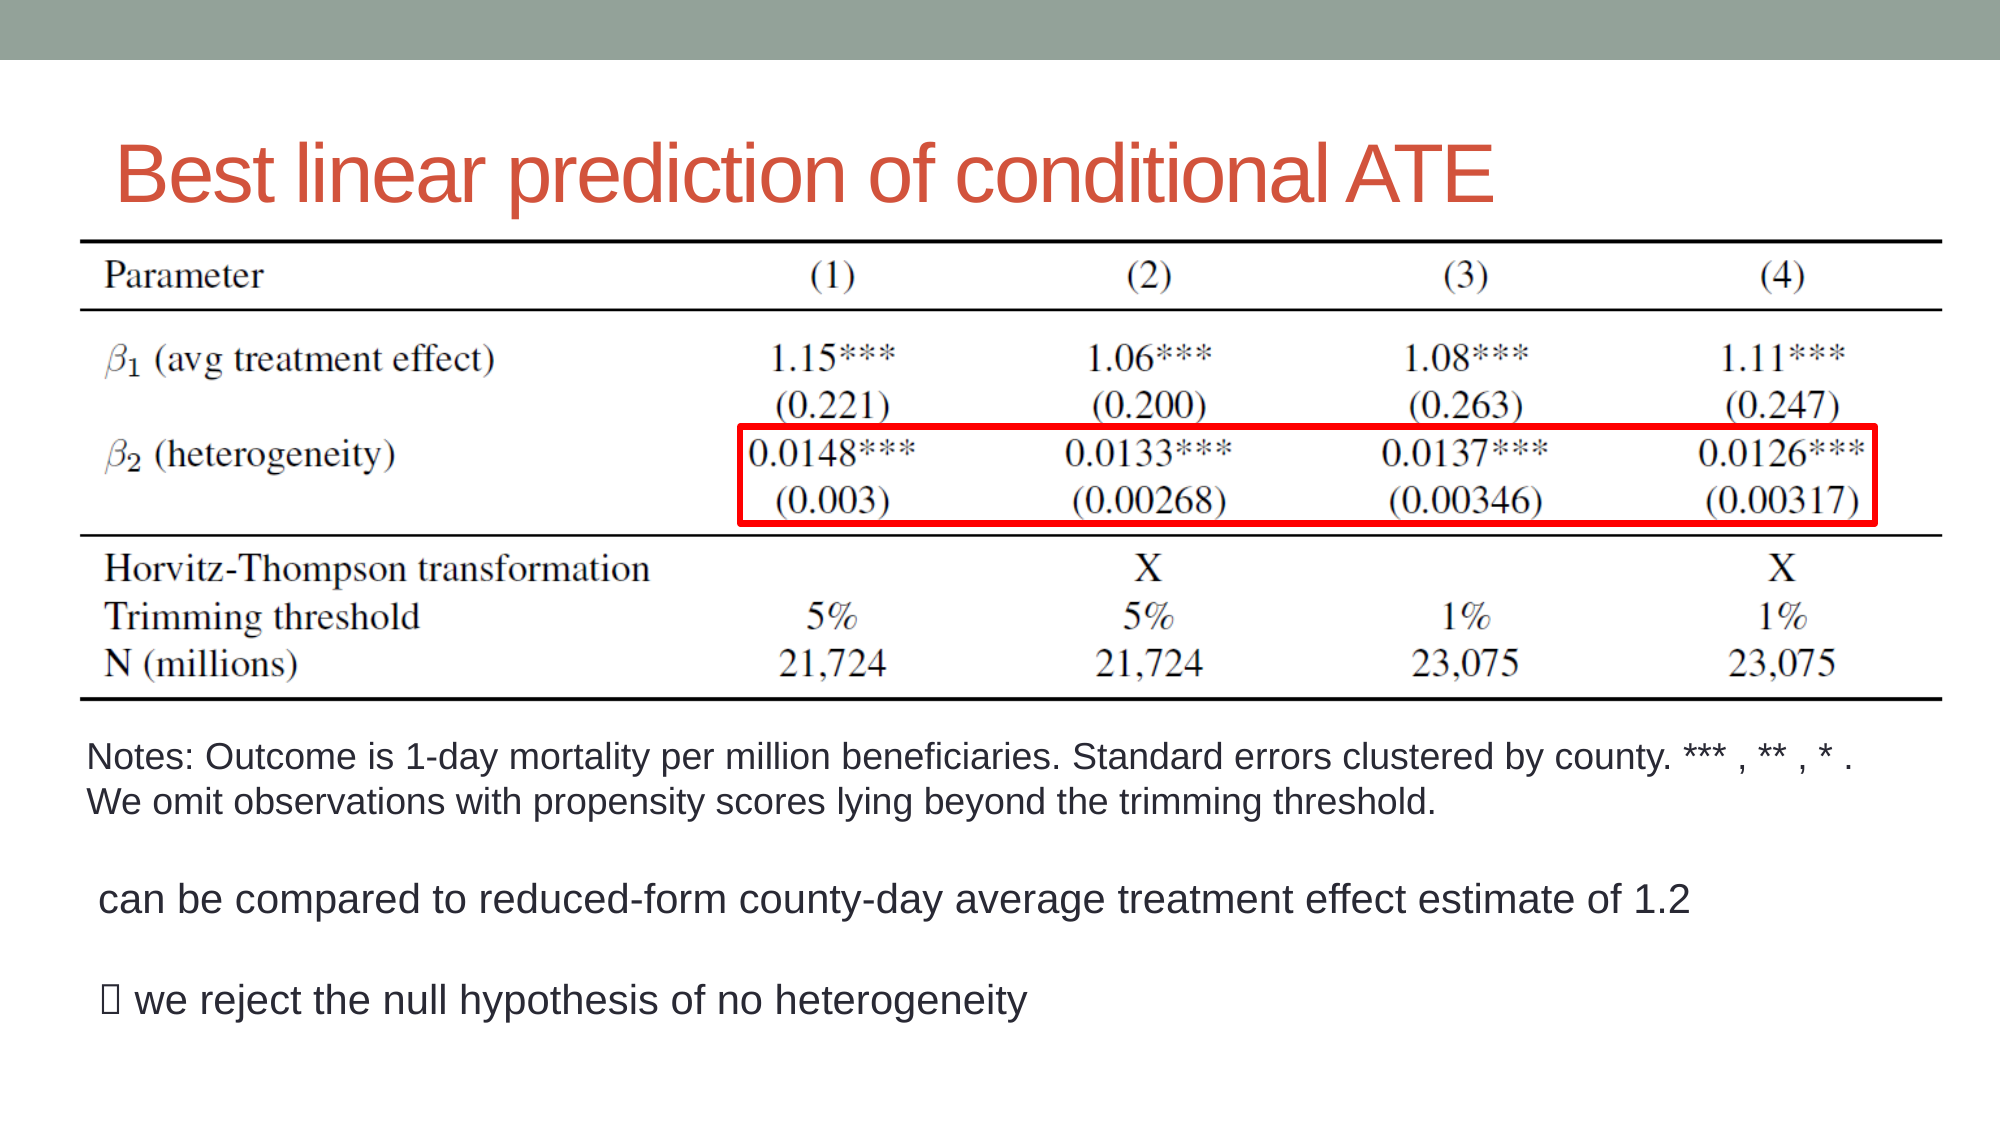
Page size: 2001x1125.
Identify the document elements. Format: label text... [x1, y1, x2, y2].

title Best linear prediction of conditional ATE [99, 87, 1900, 233]
picture [74, 237, 1954, 709]
